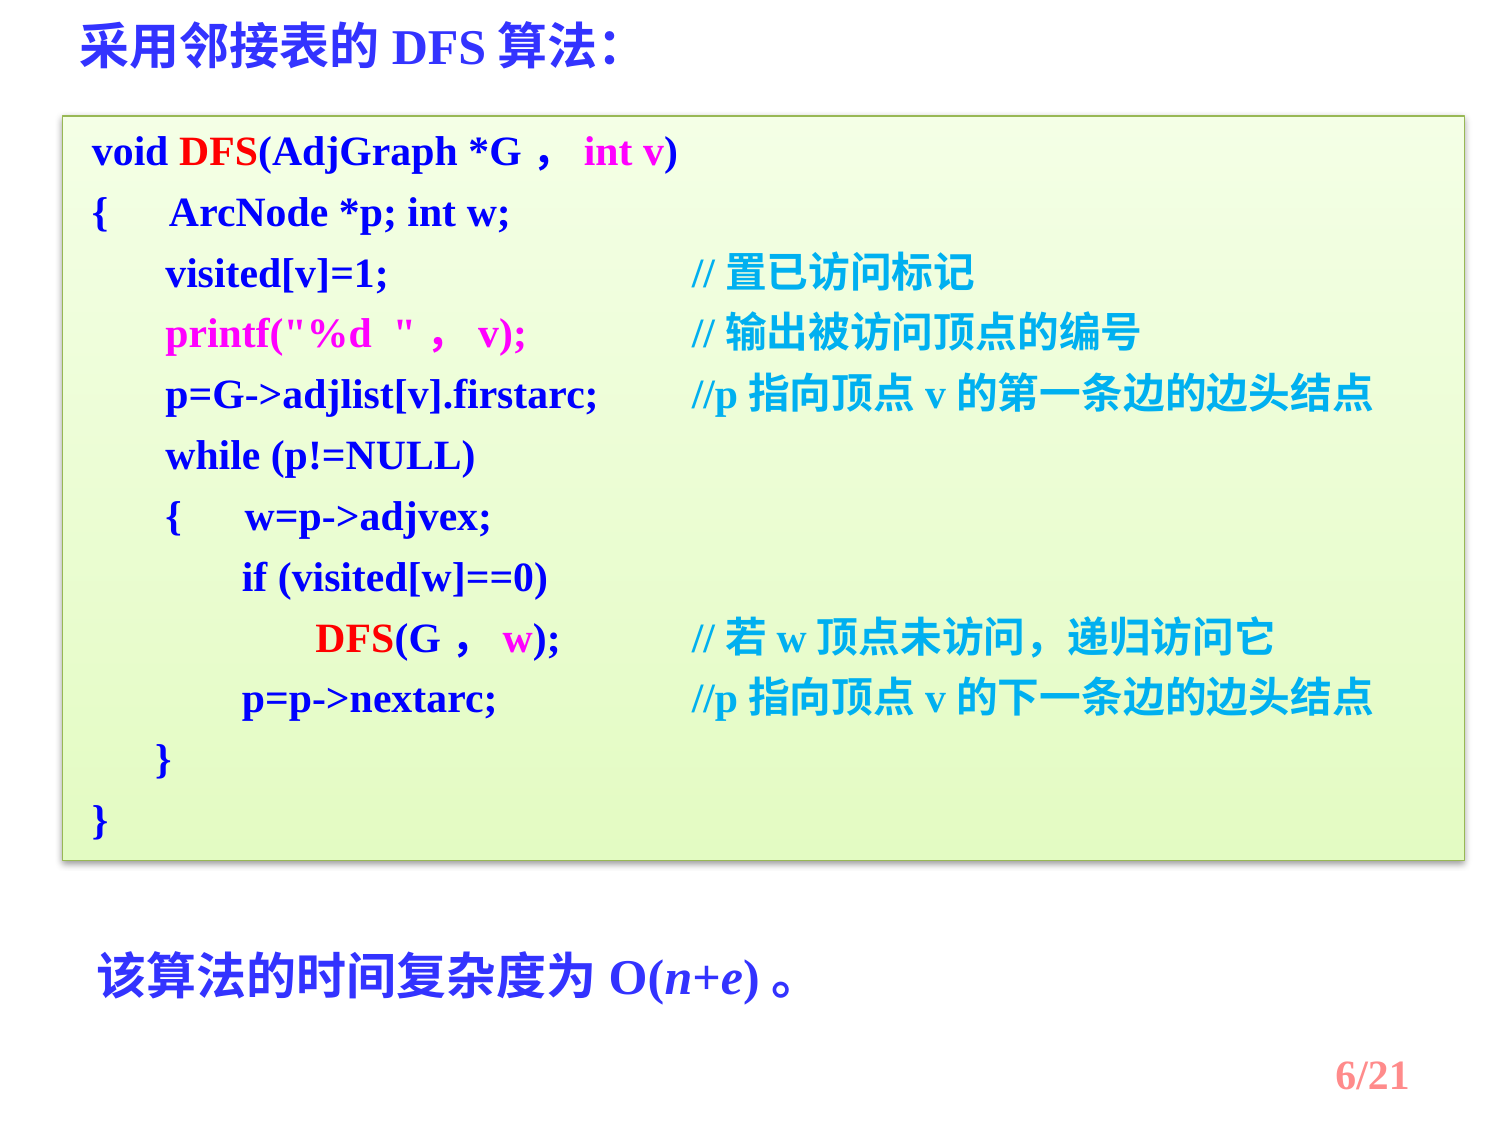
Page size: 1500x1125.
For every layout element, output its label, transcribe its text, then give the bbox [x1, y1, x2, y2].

text_box 该算法的时间复杂度为O(n+e)。 [81, 937, 850, 1013]
text_box void DFS(AdjGraph *G，int v) { ArcNode *p; int w; visited[v]=1; //置已访问标记 printf("%d "，v); //输出被访问顶点的编号 p=G->adjlist[v].firstarc; //p指向顶点v的第一条边的边头结点 while (p!=NULL) { w=p->adjvex; if (visited[w]==0) DFS(G，w); //若w顶点未访问，递归访问它 p=p->nextarc; //p指向顶点v的下一条边的边头结点 } } [62, 115, 1465, 861]
text_box 采用邻接表的DFS算法： [65, 7, 821, 82]
slide_number 6/21 [1074, 1042, 1425, 1103]
